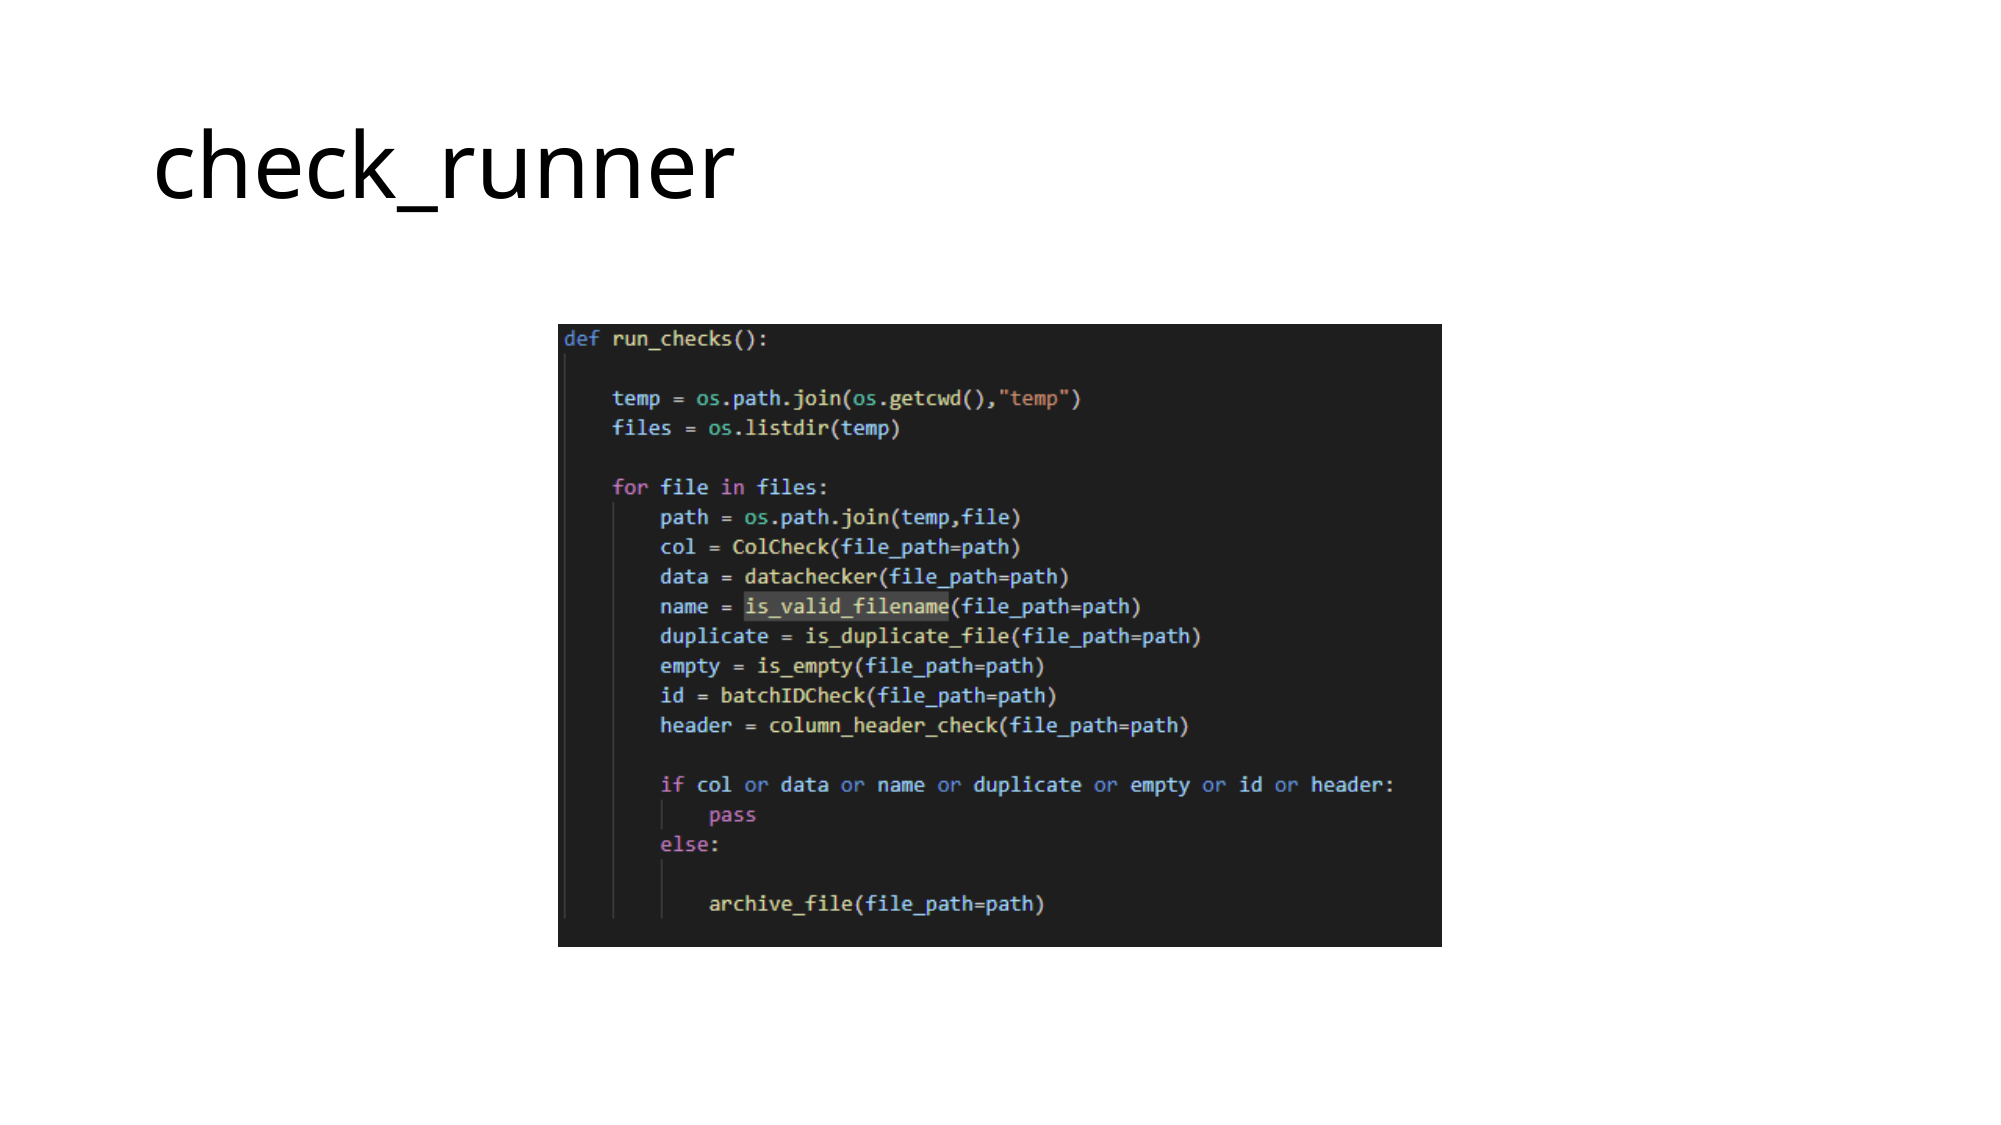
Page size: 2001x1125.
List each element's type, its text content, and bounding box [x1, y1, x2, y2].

picture [558, 324, 1442, 947]
title check_runner [137, 59, 1863, 278]
